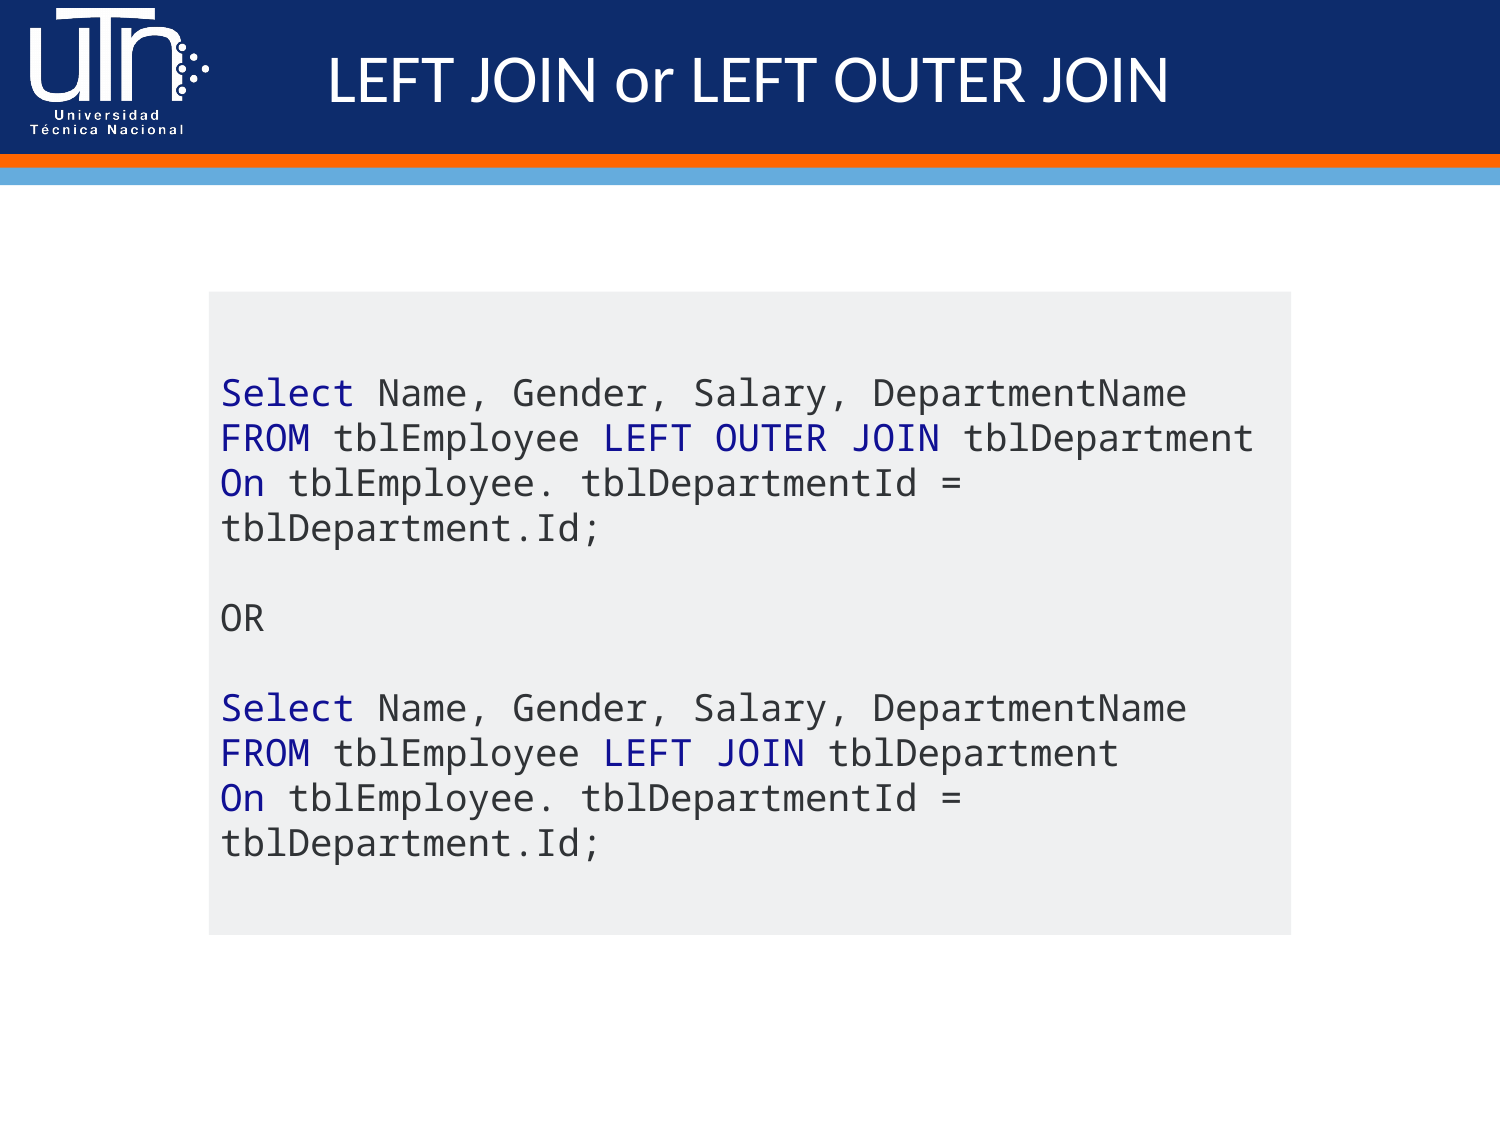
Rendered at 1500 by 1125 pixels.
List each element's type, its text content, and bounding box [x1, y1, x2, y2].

list Select Name, Gender, Salary, DepartmentName FROM tblEmployee LEFT OUTER JOIN tblDepartment On tblEmployee. tblDepartmentId = tblDepartment.Id; OR Select Name, Gender, Salary, DepartmentName FROM tblEmployee LEFT JOIN tblDepartment On tblEmployee. tblDepartmentId = tblDepartment.Id; [208, 291, 1292, 935]
title LEFT JOIN or LEFT OUTER JOIN [0, 0, 1500, 154]
